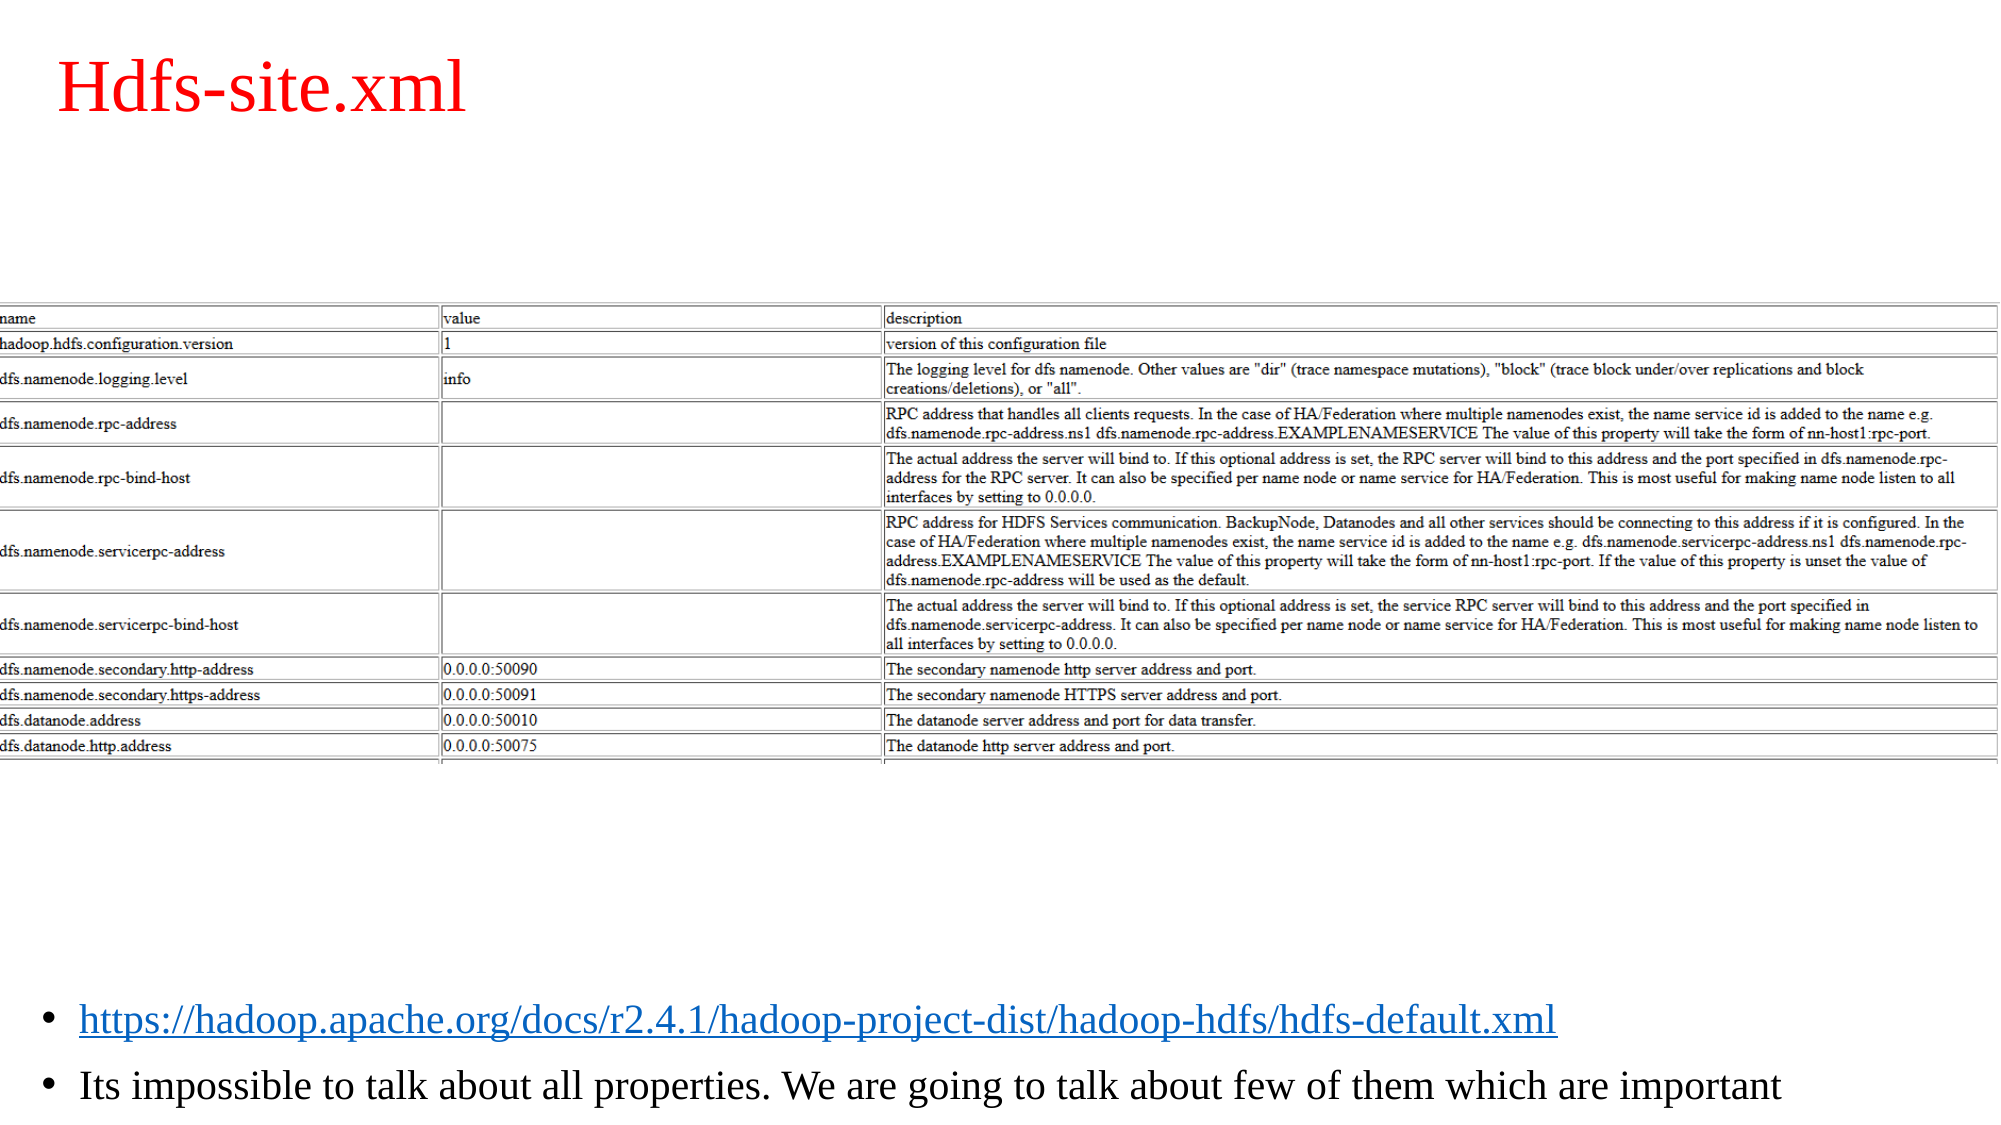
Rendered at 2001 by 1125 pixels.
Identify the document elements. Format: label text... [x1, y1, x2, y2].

list https://hadoop.apache.org/docs/r2.4.1/hadoop-project-dist/hadoop-hdfs/hdfs-default.xml Its impossible to talk about all properties. We are going to talk about few of them which are important [26, 990, 1974, 1125]
picture [0, 298, 2000, 764]
title Hdfs-site.xml [42, 23, 1954, 150]
